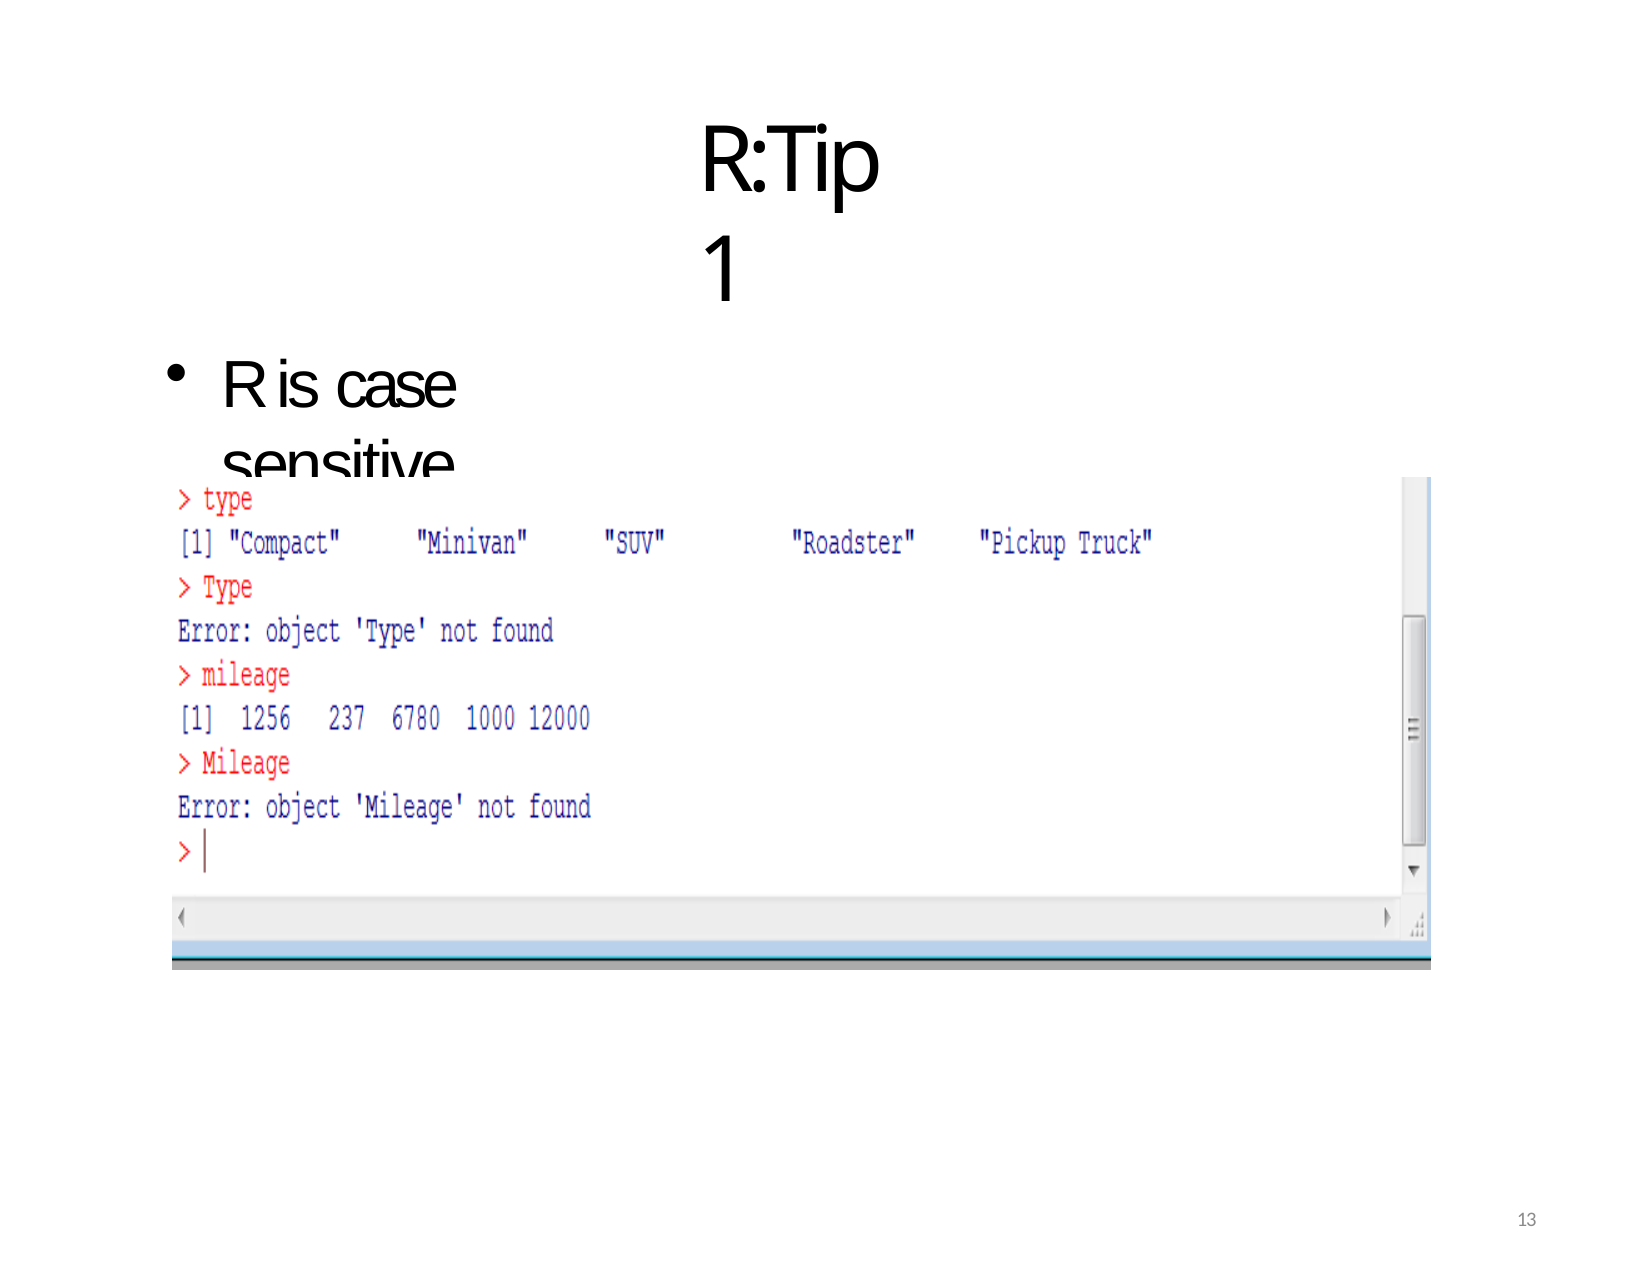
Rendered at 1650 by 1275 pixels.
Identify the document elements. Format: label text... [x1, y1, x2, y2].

title R:Tip 1 [695, 97, 954, 320]
slide_number 13 [1165, 845, 1537, 1275]
text_box [172, 477, 1431, 970]
text_box R is case sensitive [162, 338, 699, 501]
